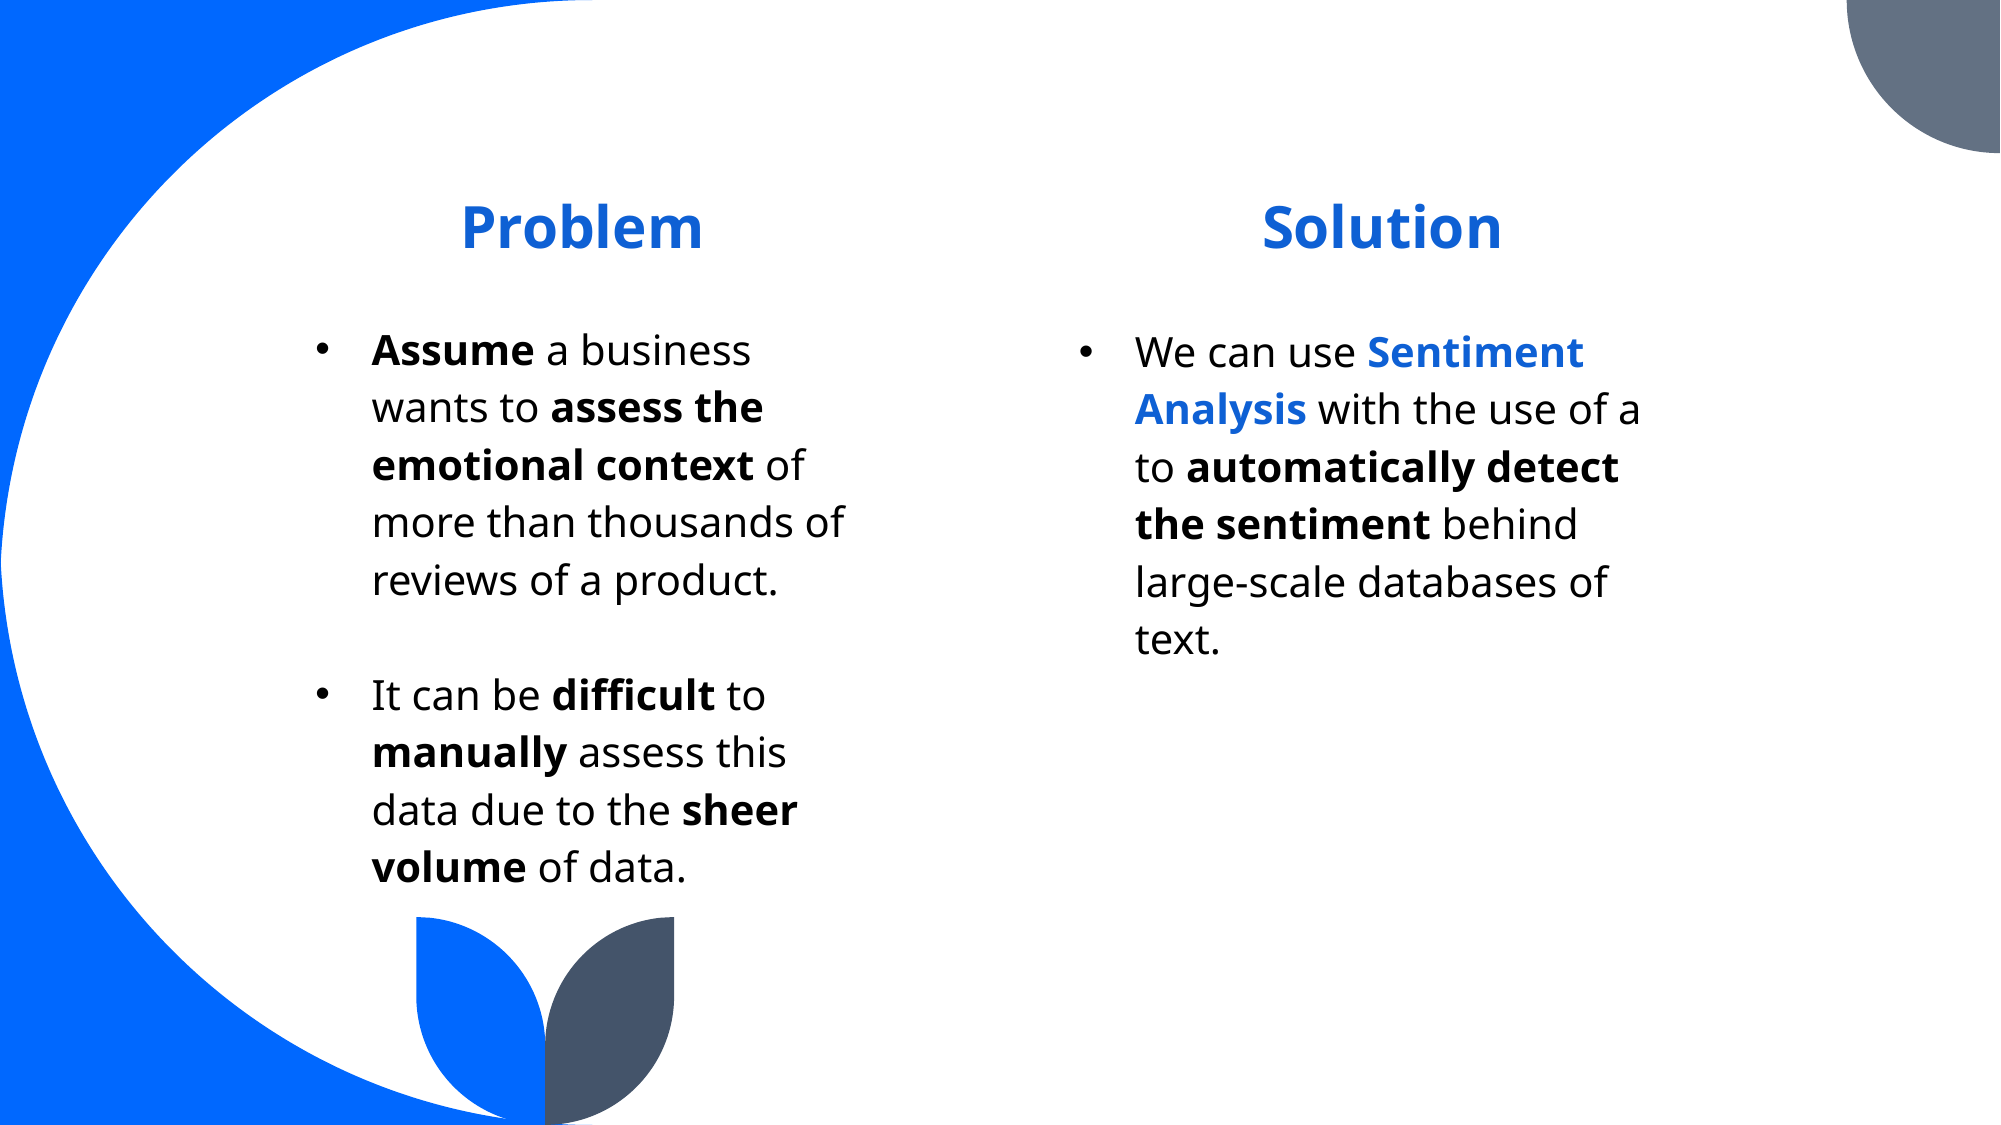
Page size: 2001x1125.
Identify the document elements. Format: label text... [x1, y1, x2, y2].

text_box Assume a business wants to assess the emotional context of more than thousands of reviews of a product. It can be difficult to manually assess this data due to the sheer volume of data. [315, 313, 863, 942]
text_box Solution [1038, 187, 1725, 260]
text_box Problem [246, 188, 932, 261]
text_box We can use Sentiment Analysis with the use of a to automatically detect the sentiment behind large-scale databases of text. [1078, 316, 1685, 664]
